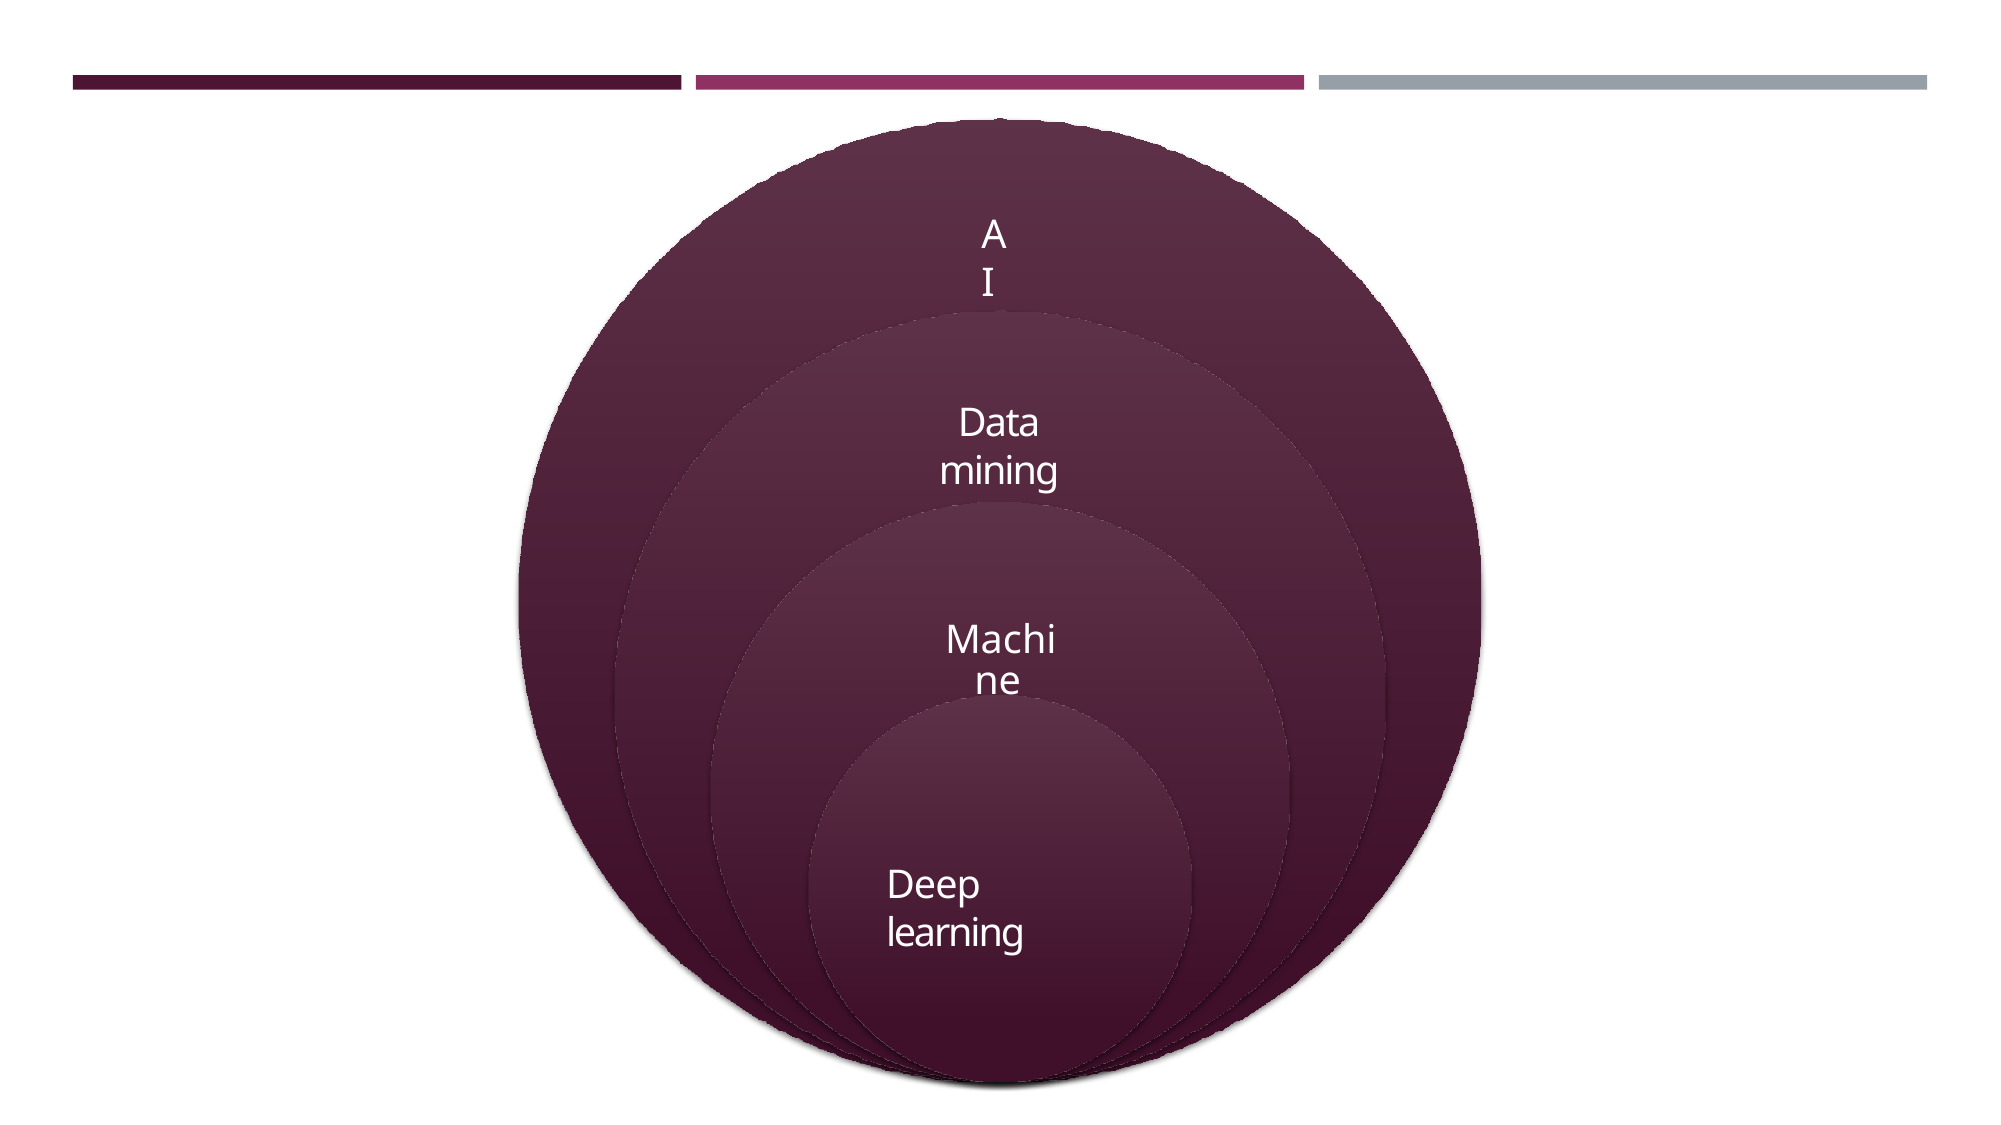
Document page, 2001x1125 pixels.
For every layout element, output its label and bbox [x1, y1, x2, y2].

text_box [510, 114, 1490, 1094]
text_box [799, 691, 1201, 1094]
text_box [605, 305, 1394, 1094]
